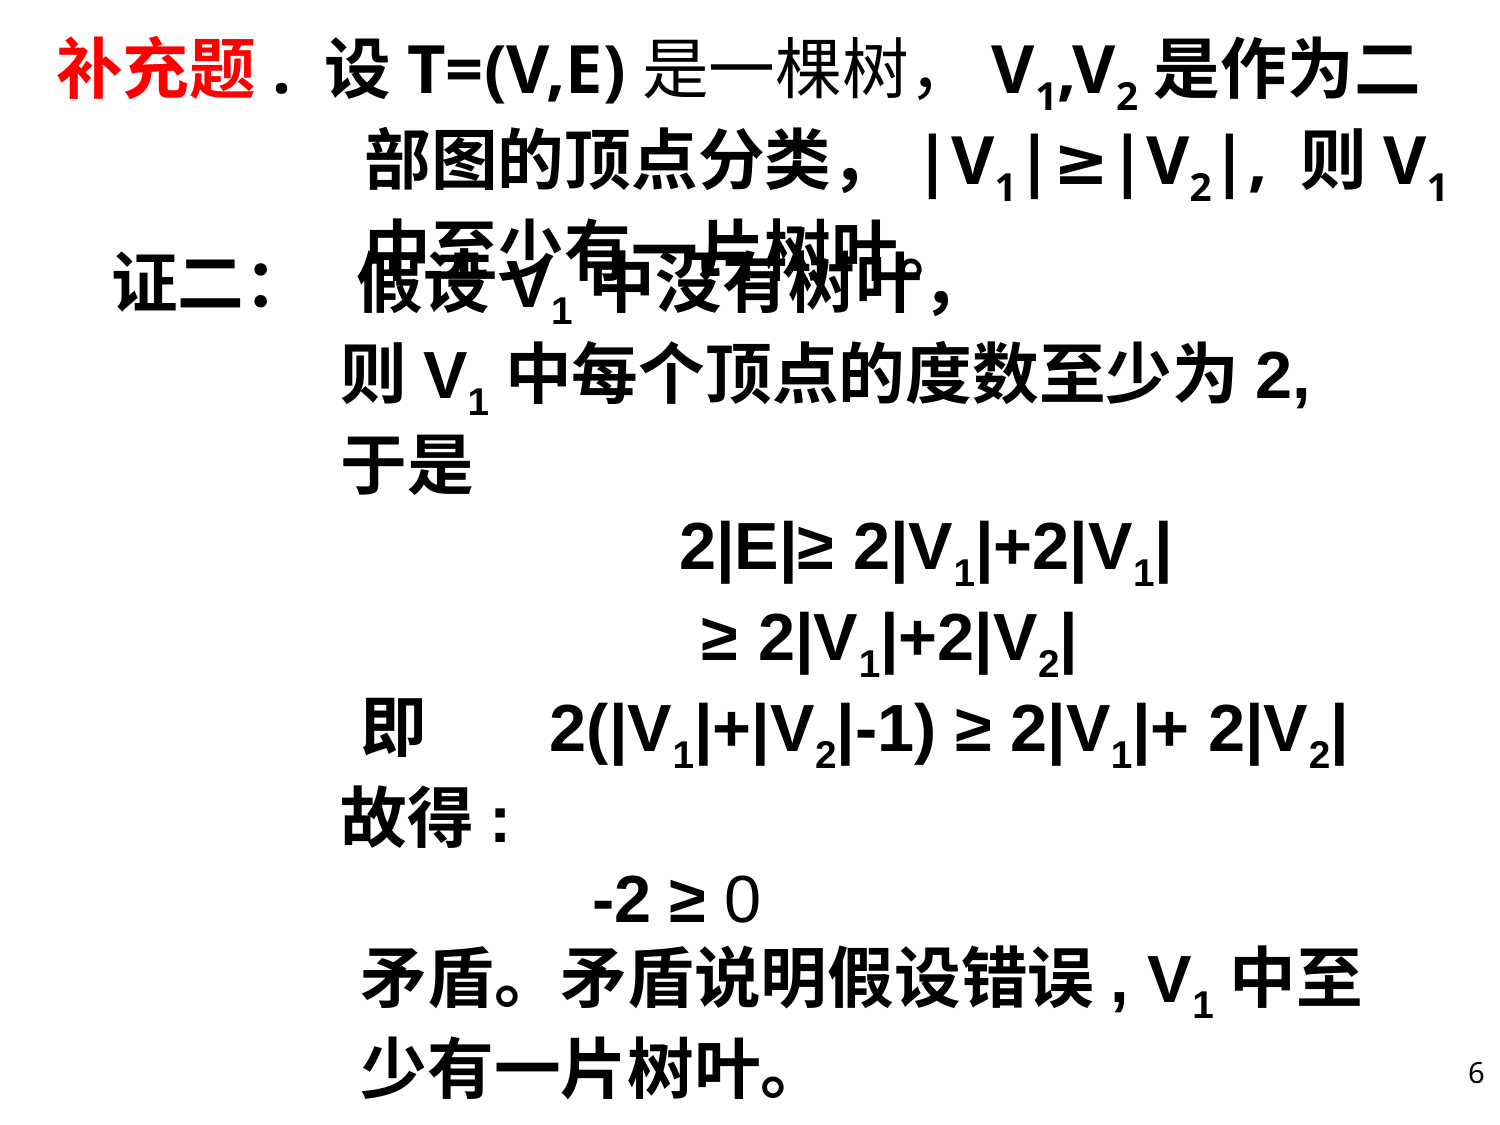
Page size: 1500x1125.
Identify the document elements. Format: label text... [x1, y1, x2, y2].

slide_number 6 [1149, 1046, 1500, 1125]
text_box 证二： 假设V1中没有树叶， 则V1中每个顶点的度数至少为2, 于是 2|E|≥ 2|V1|+2|V1| ≥ 2|V1|+2|V2| 即 2(|V1|+|V2|-1) ≥ 2|V1|+ 2|V2| 故得: -2 ≥ 0 矛盾。矛盾说明假设错误, V1中至少有一片树叶。 [96, 233, 1412, 1114]
list 补充题. 设T=(V,E)是一棵树，V1,V2是作为二部图的顶点分类，|V1|≥|V2|, 则V1中至少有一片树叶。 [41, 19, 1471, 291]
